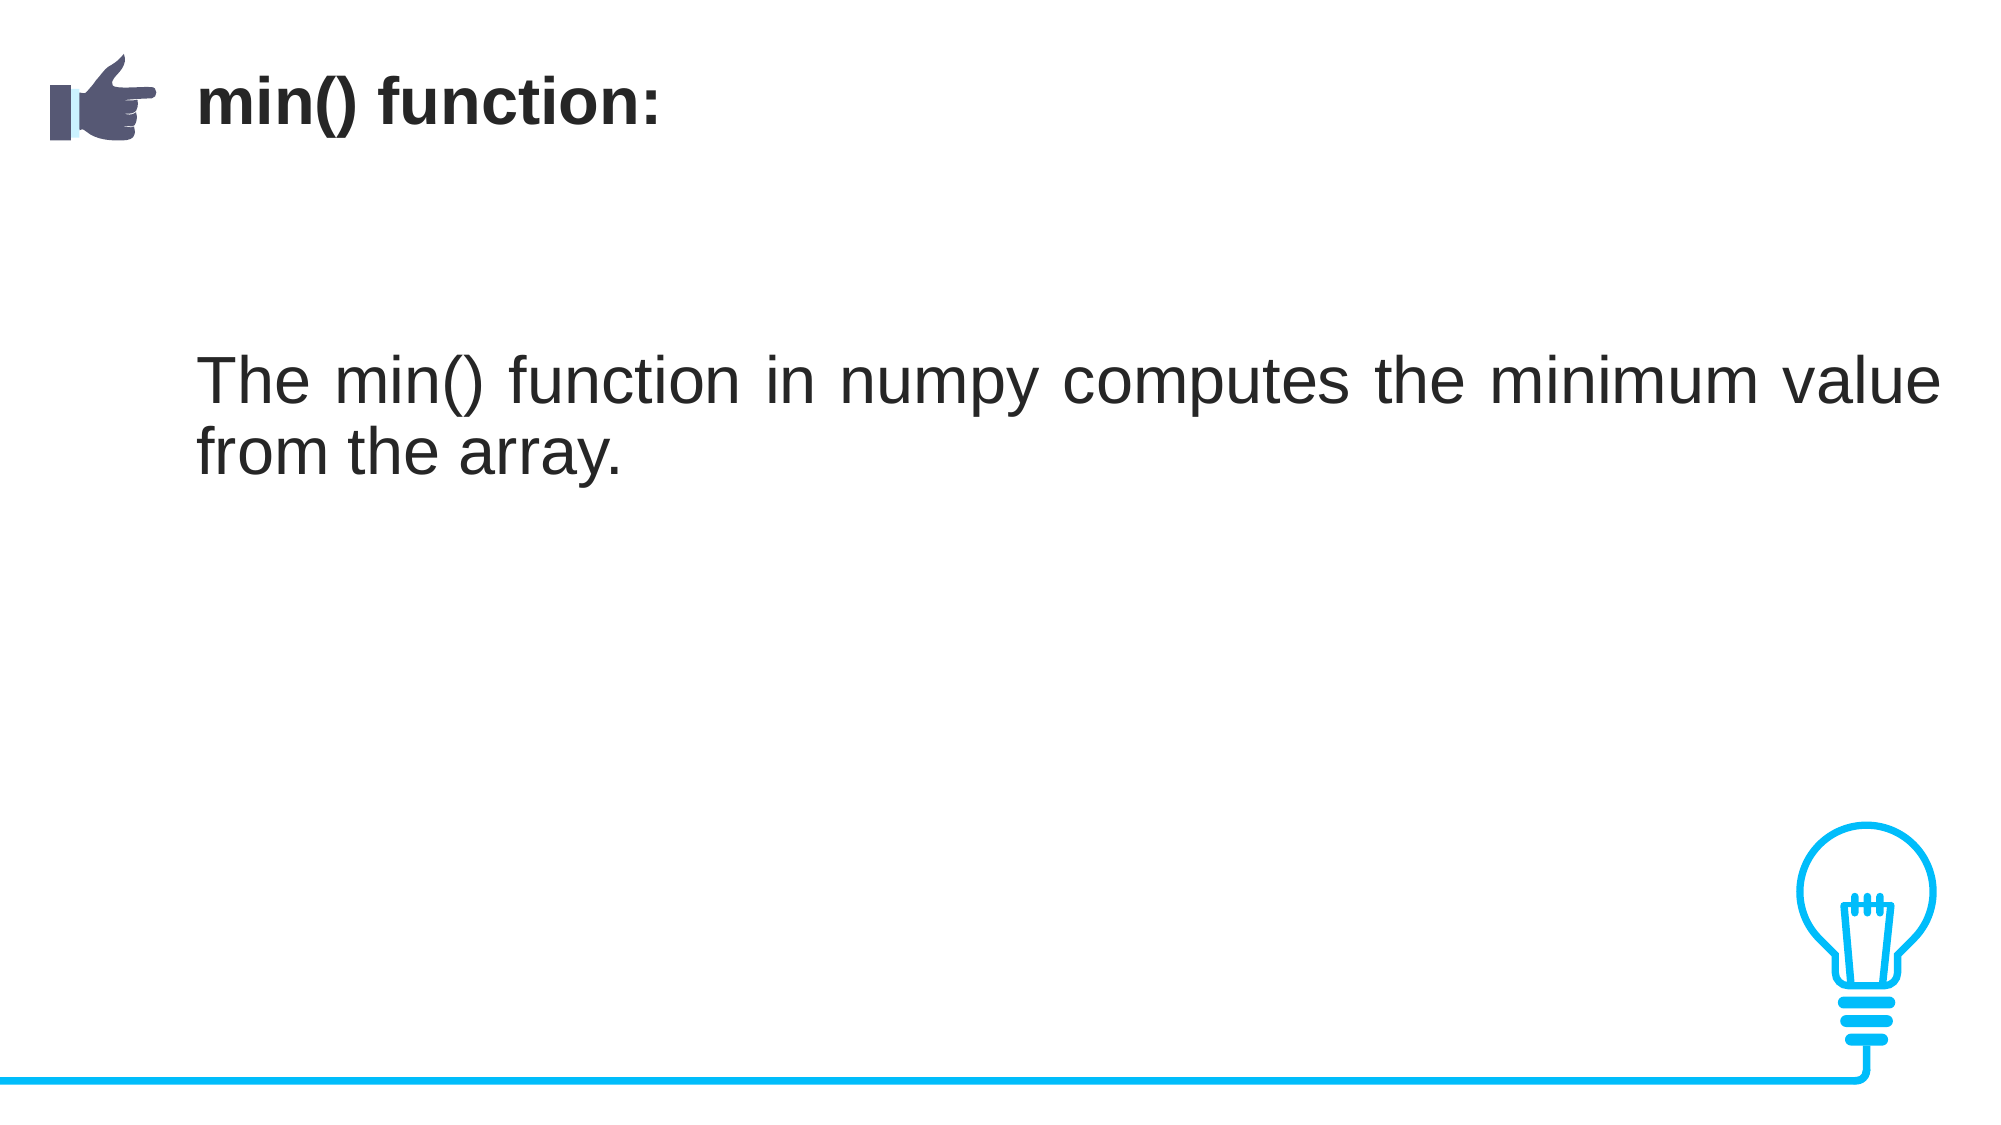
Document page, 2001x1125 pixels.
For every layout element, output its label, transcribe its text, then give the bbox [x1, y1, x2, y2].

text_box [49, 53, 157, 141]
list min() function: The min() function in numpy computes the minimum value from the array. [181, 26, 1959, 531]
